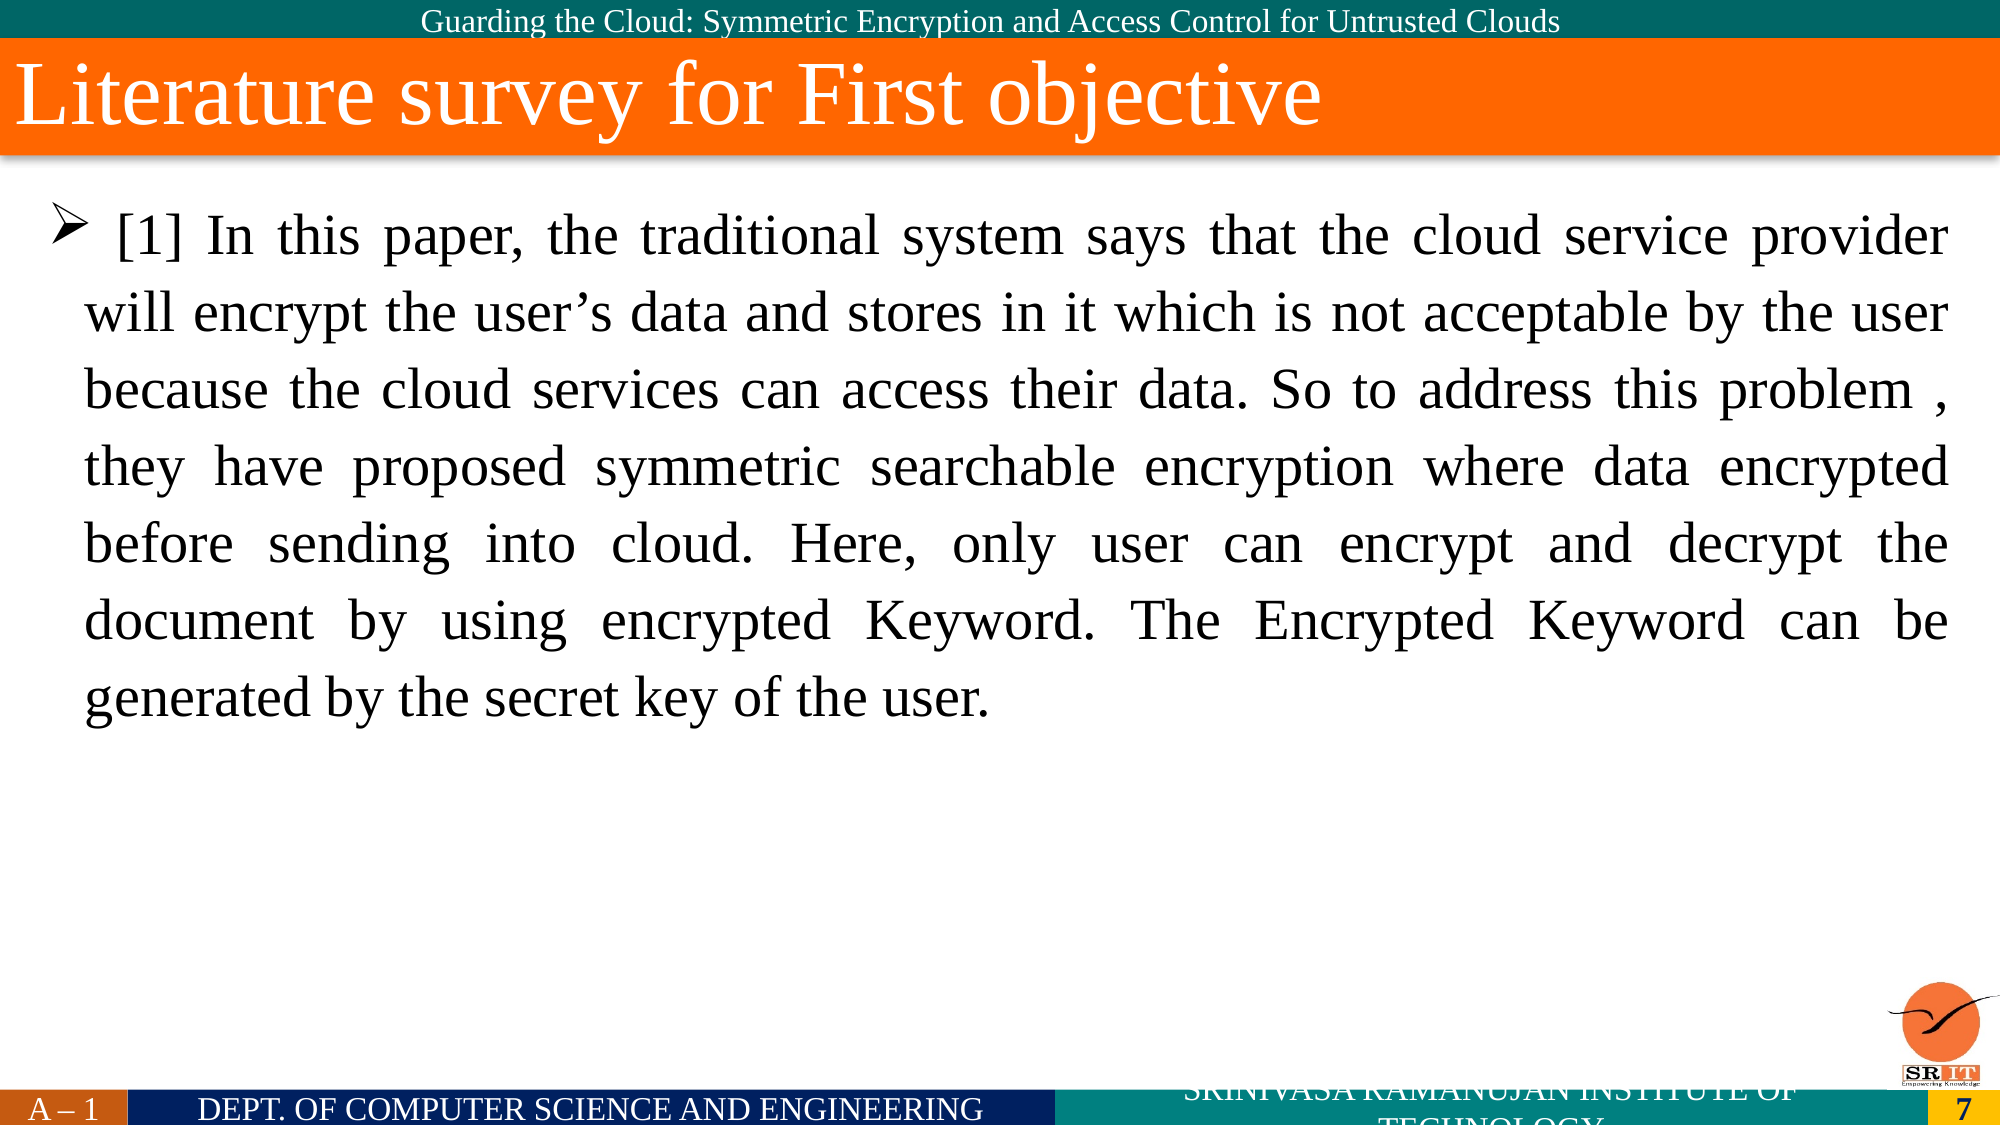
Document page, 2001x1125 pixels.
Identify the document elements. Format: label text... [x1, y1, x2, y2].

title Literature survey for First objective [0, 38, 2000, 156]
picture [1887, 977, 2000, 1090]
list [1] In this paper, the traditional system says that the cloud service provider will encrypt the user’s data and stores in it which is not acceptable by the user because the cloud services can access their data. So to address this problem , they have proposed symmetric searchable encryption where data encrypted before sending into cloud. Here, only user can encrypt and decrypt the document by using encrypted Keyword. The Encrypted Keyword can be generated by the secret key of the user. [32, 181, 1965, 1067]
